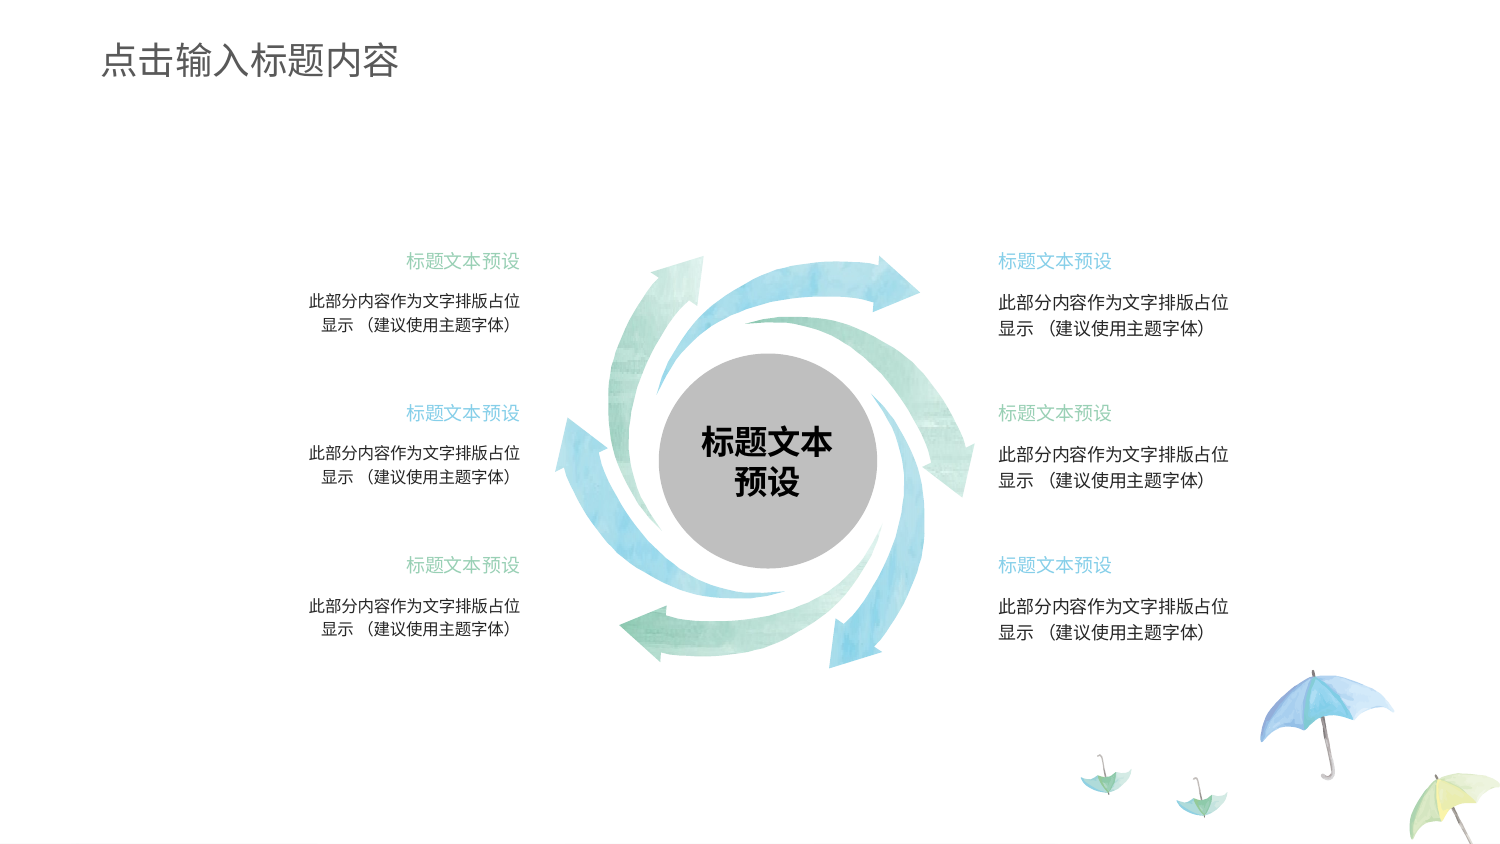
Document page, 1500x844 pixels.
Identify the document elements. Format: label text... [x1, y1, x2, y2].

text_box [284, 241, 580, 653]
picture [1080, 669, 1500, 844]
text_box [939, 241, 1248, 653]
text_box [578, 216, 963, 706]
text_box 点击输入标题内容 [100, 28, 450, 91]
